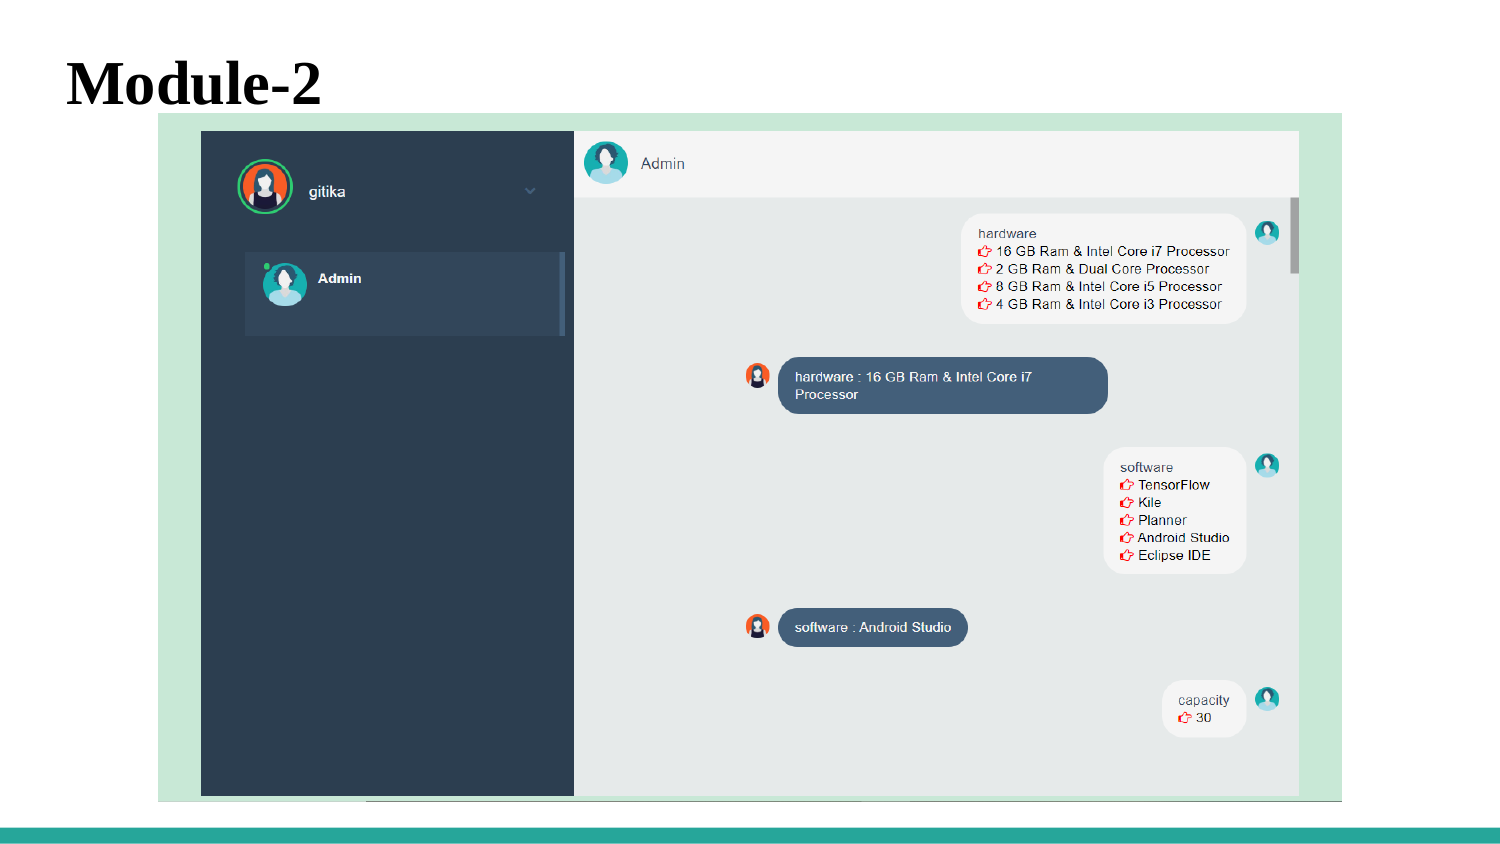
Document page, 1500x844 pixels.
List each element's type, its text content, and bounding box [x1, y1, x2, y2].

picture [158, 113, 1342, 802]
title Module-2 [51, 27, 1449, 114]
